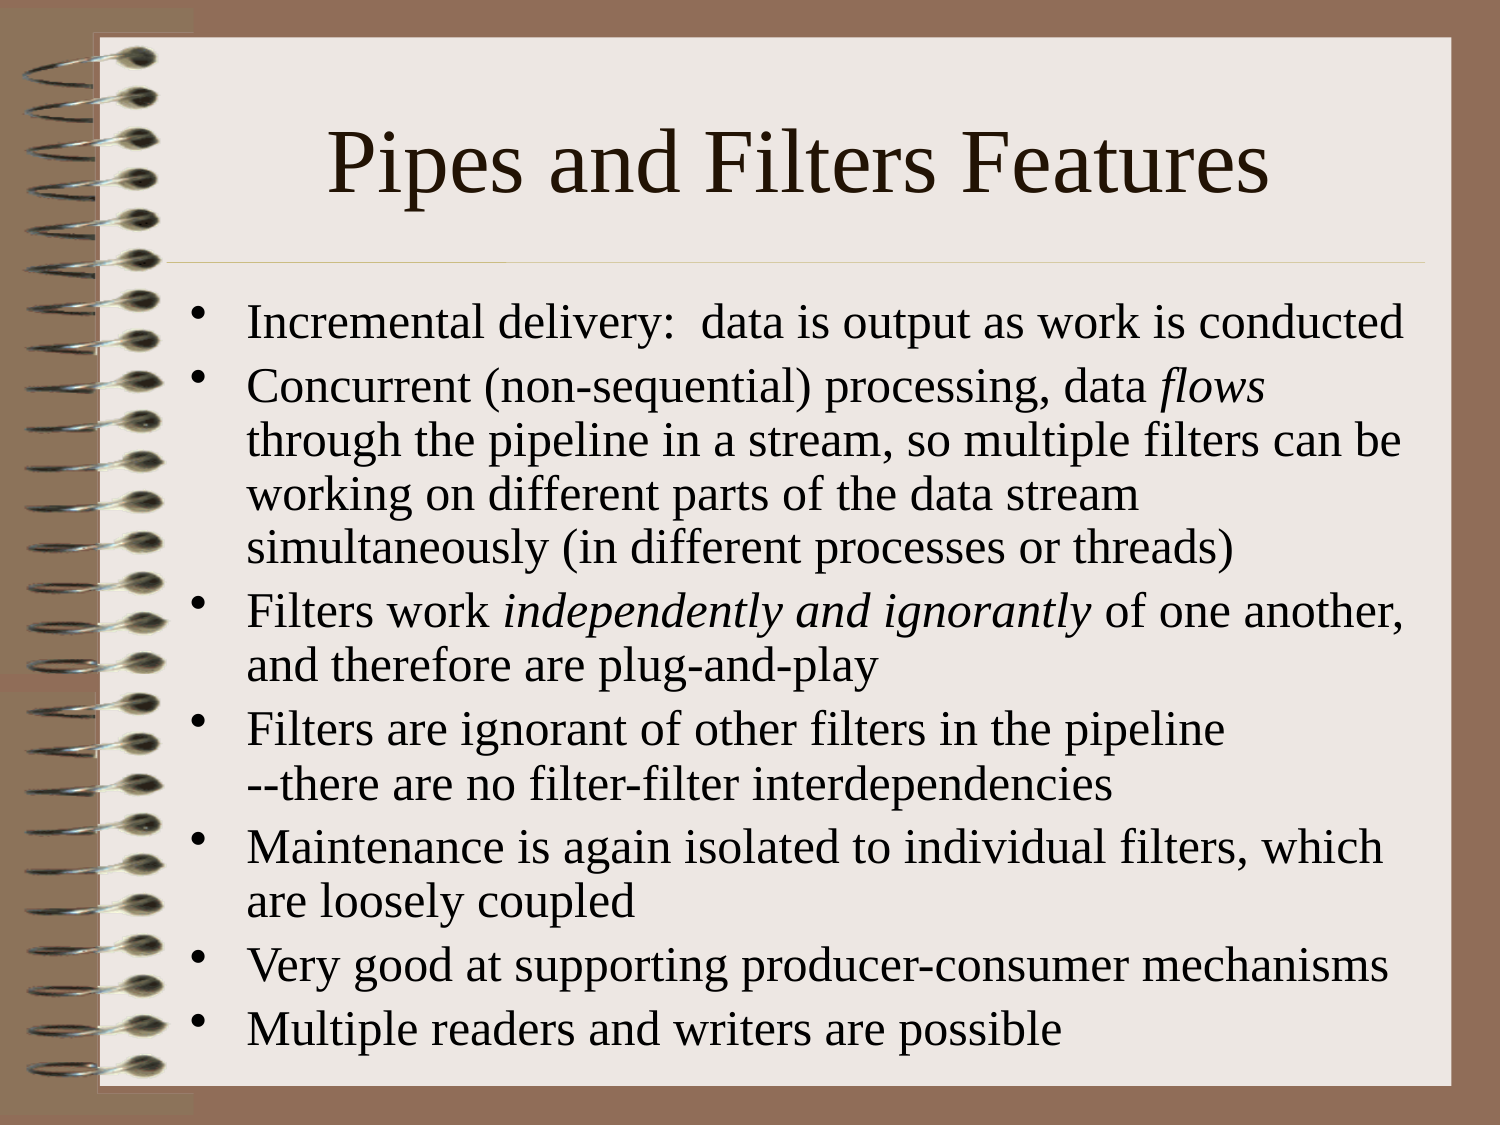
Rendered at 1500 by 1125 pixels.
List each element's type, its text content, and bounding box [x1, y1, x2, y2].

picture [0, 8, 194, 674]
title Pipes and Filters Features [174, 62, 1426, 251]
list Incremental delivery: data is output as work is conducted Concurrent (non-sequential) processing, data flows through the pipeline in a stream, so multiple filters can be working on different parts of the data stream simultaneously (in different processes or threads) Filters work independently and ignorantly of one another, and therefore are plug-and-play Filters are ignorant of other filters in the pipeline --there are no filter-filter interdependencies Maintenance is again isolated to individual filters, which are loosely coupled Very good at supporting producer-consumer mechanisms Multiple readers and writers are possible [174, 287, 1426, 1076]
picture [0, 692, 194, 1115]
